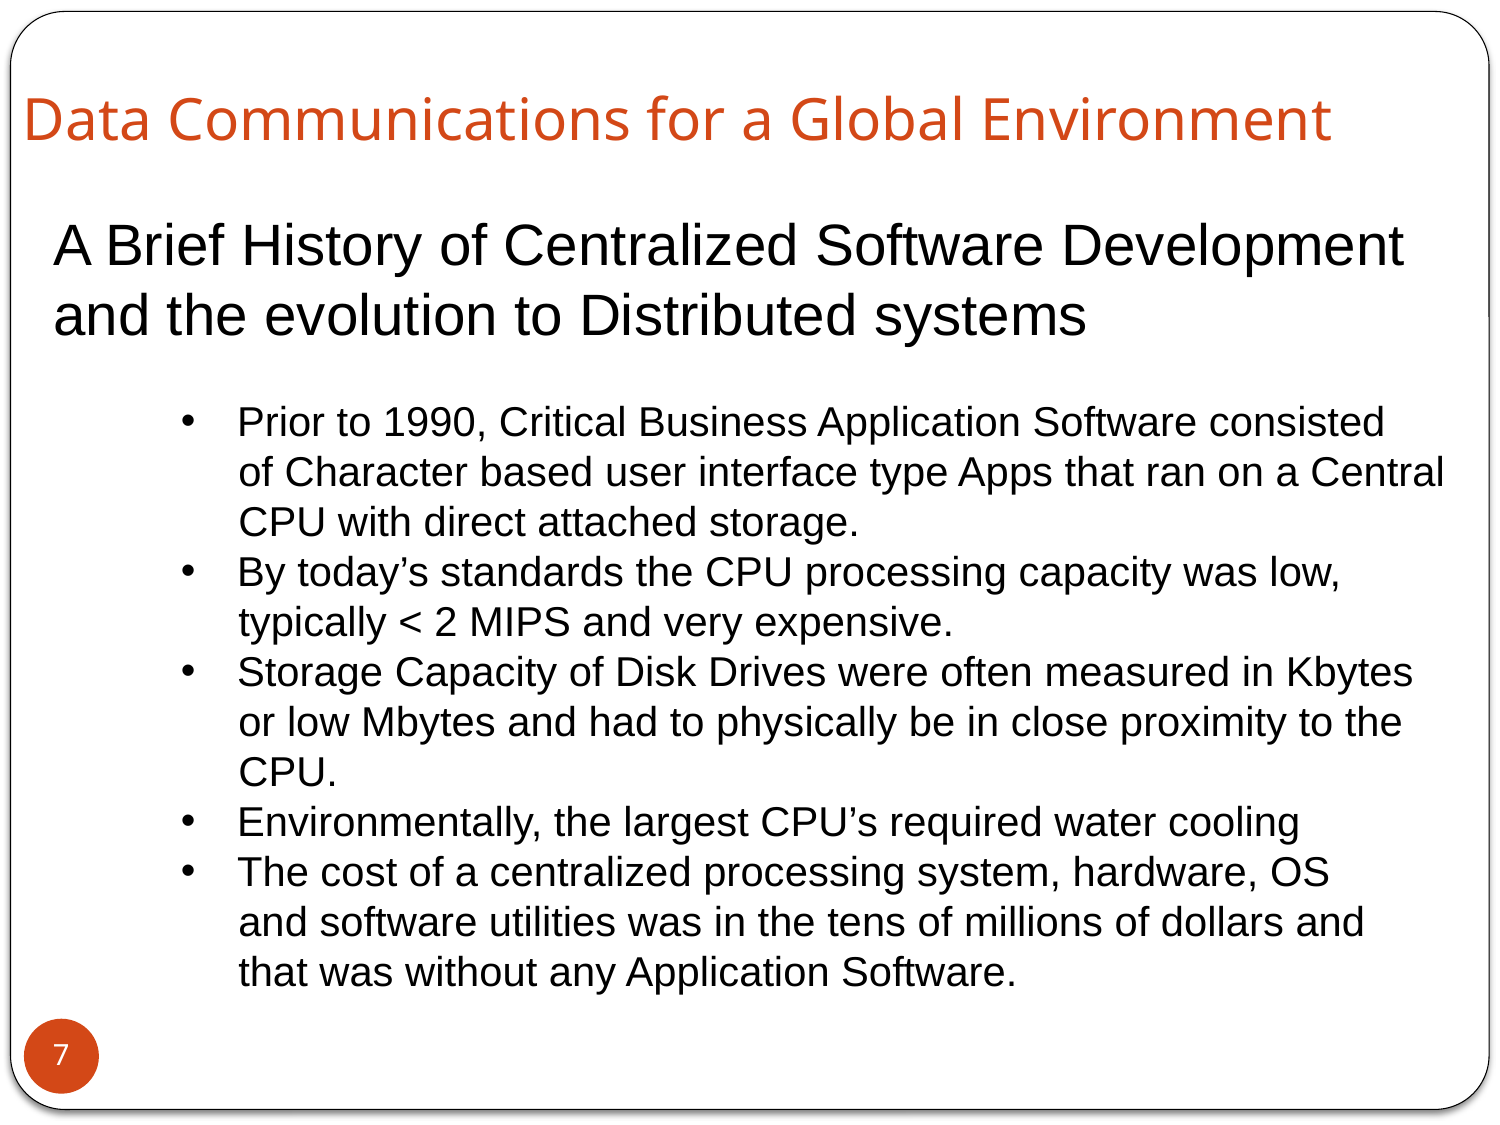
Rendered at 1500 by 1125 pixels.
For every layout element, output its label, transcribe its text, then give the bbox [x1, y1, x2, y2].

text_box Prior to 1990, Critical Business Application Software consisted of Character based user interface type Apps that ran on a Central CPU with direct attached storage. By today’s standards the CPU processing capacity was low, typically < 2 MIPS and very expensive. Storage Capacity of Disk Drives were often measured in Kbytes or low Mbytes and had to physically be in close proximity to the CPU. Environmentally, the largest CPU’s required water cooling The cost of a centralized processing system, hardware, OS and software utilities was in the tens of millions of dollars and that was without any Application Software. [166, 387, 1473, 1003]
slide_number 7 [23, 1018, 99, 1094]
text_box A Brief History of Centralized Software Development and the evolution to Distributed systems [38, 199, 1439, 355]
text_box Data Communications for a Global Environment [8, 75, 1347, 160]
